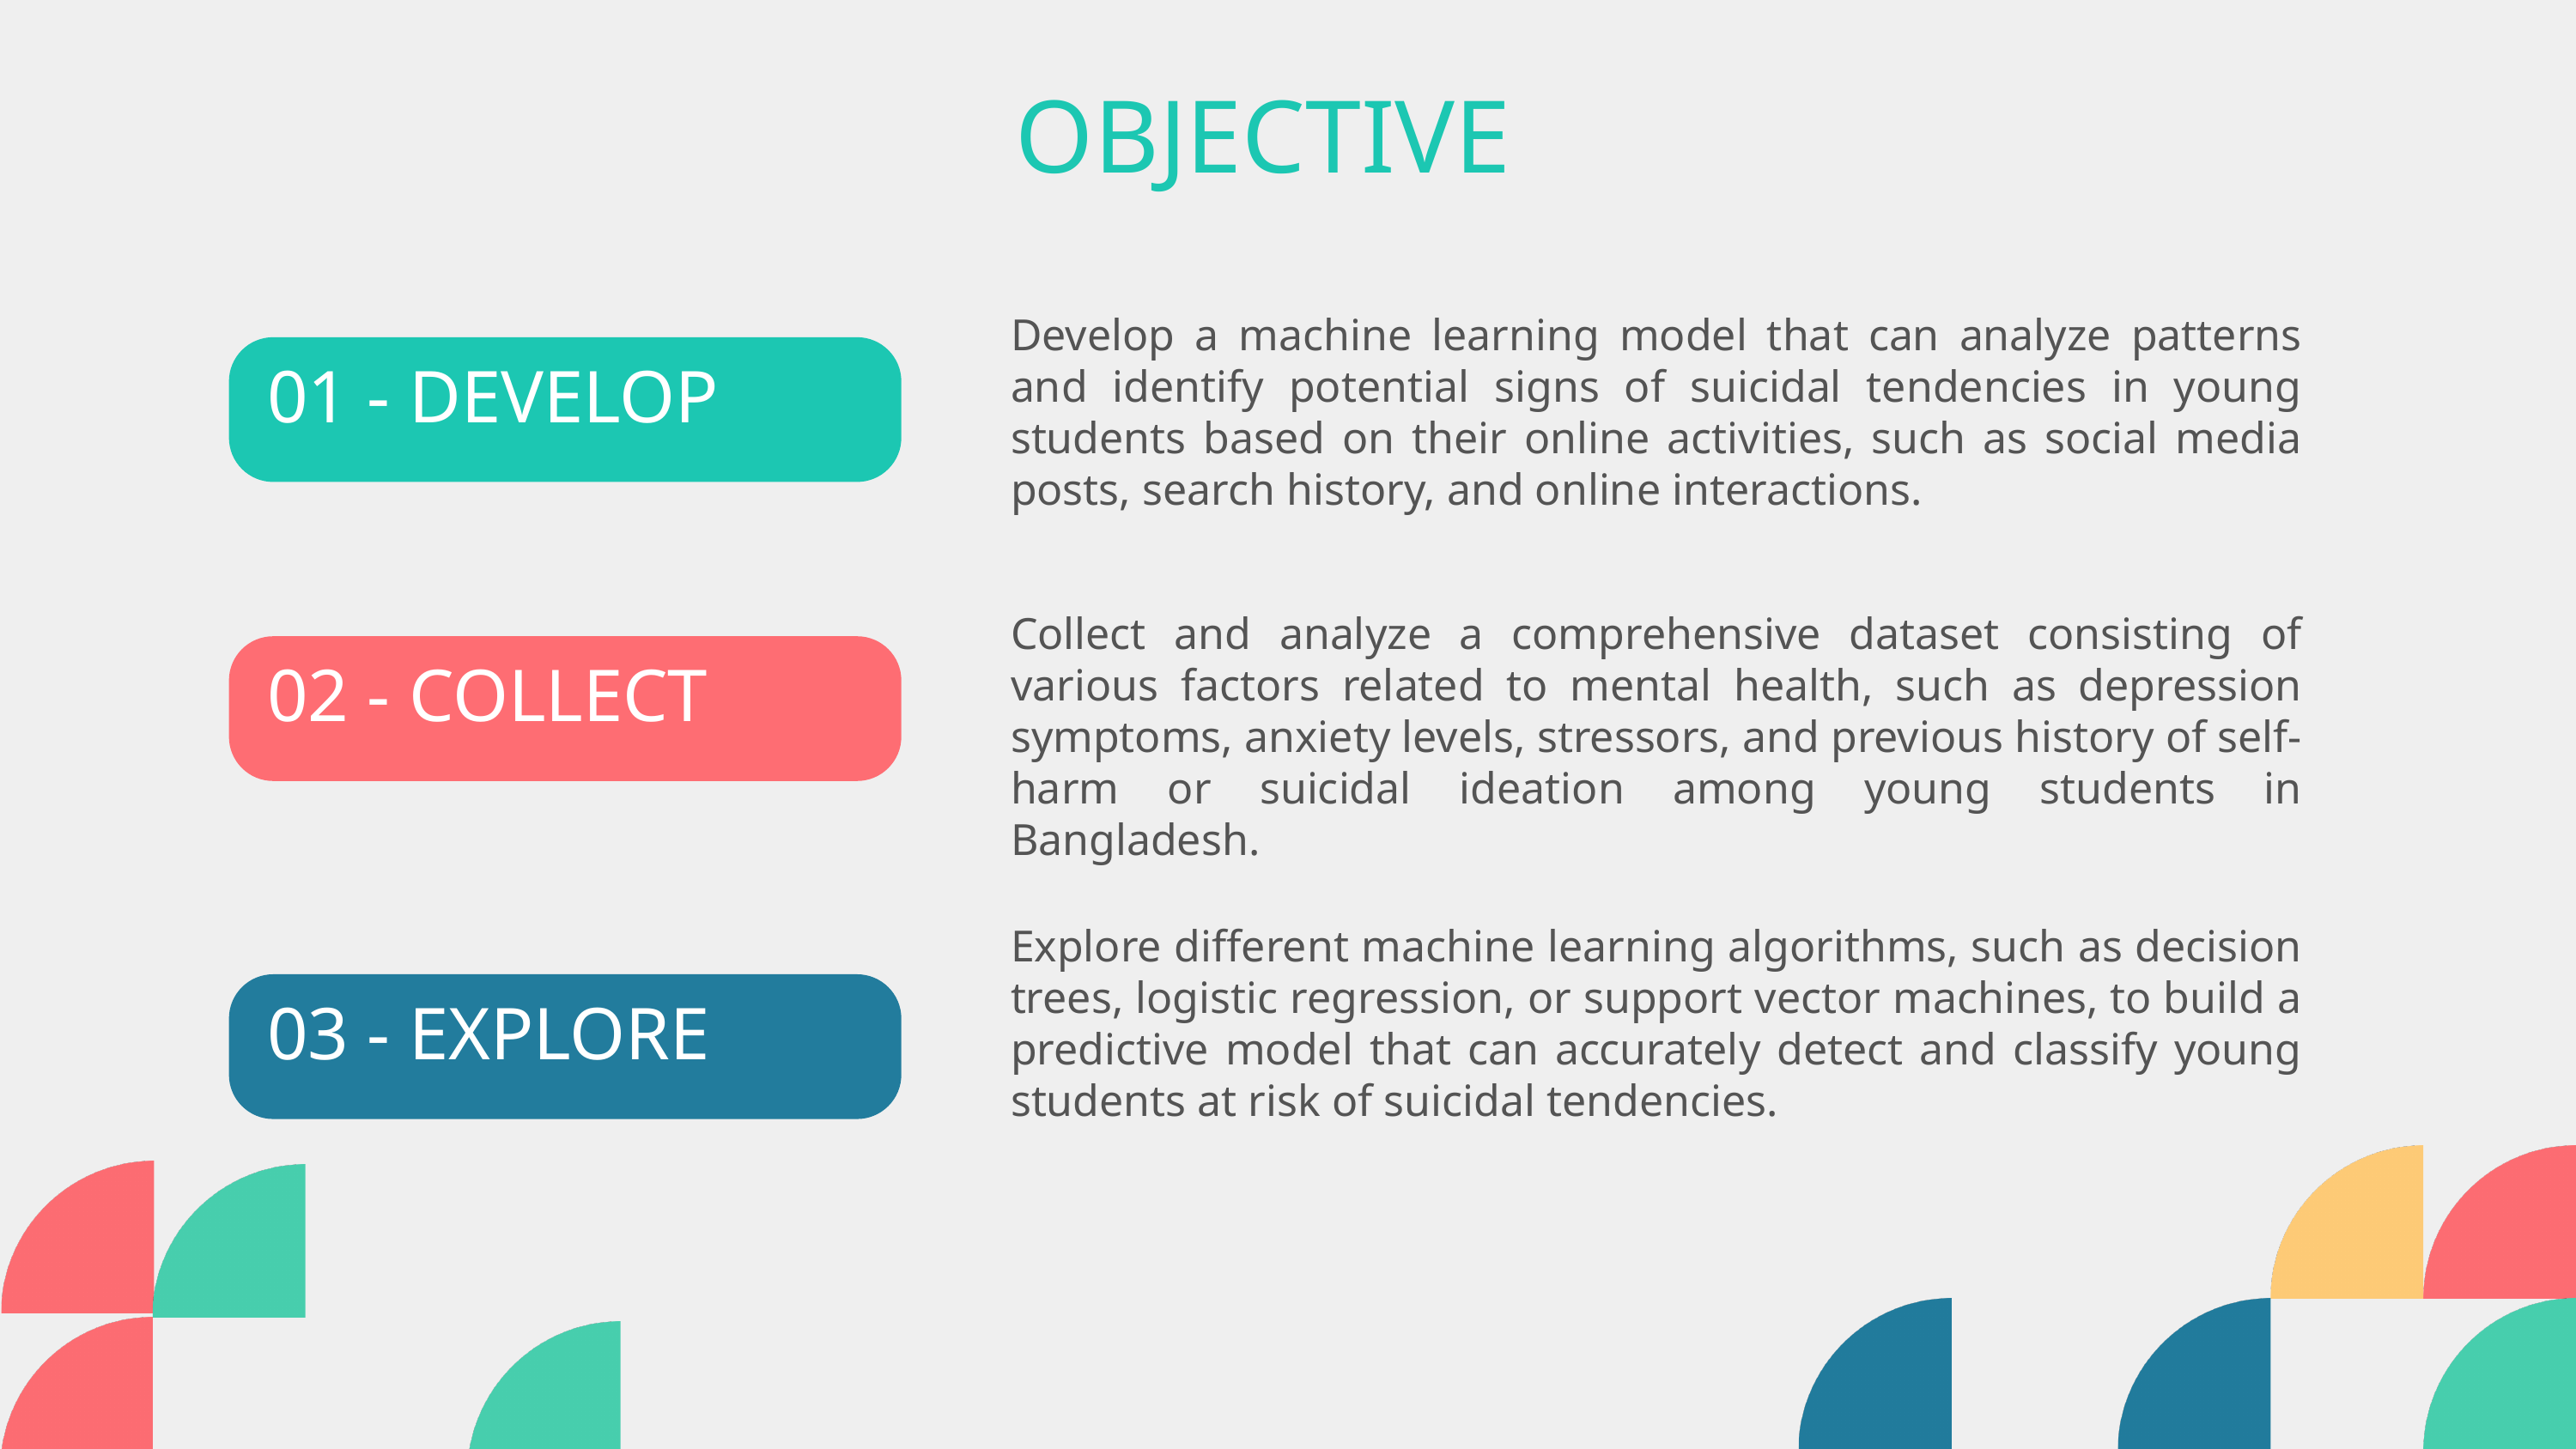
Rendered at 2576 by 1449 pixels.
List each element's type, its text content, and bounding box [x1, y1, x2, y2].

text_box [2423, 1298, 2576, 1449]
text_box Develop a machine learning model that can analyze patterns and identify potential signs of suicidal tendencies in young students based on their online activities, such as social media posts, search history, and online interactions. [1011, 307, 2303, 514]
text_box [0, 1317, 153, 1449]
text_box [228, 635, 902, 782]
text_box [2424, 1145, 2576, 1298]
text_box Explore different machine learning algorithms, such as decision trees, logistic regression, or support vector machines, to build a predictive model that can accurately detect and classify young students at risk of suicidal tendencies. [1011, 919, 2303, 1125]
text_box [2117, 1298, 2271, 1449]
text_box [152, 1164, 306, 1318]
text_box [1, 1161, 155, 1314]
text_box Collect and analyze a comprehensive dataset consisting of various factors related to mental health, such as depression symptoms, anxiety levels, stressors, and previous history of self-harm or suicidal ideation among young students in Bangladesh. [1011, 606, 2303, 864]
text_box [467, 1321, 621, 1449]
text_box [1798, 1298, 1952, 1449]
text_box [228, 973, 902, 1119]
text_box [228, 336, 902, 482]
text_box [2270, 1145, 2424, 1299]
text_box OBJECTIVE [728, 93, 1799, 193]
